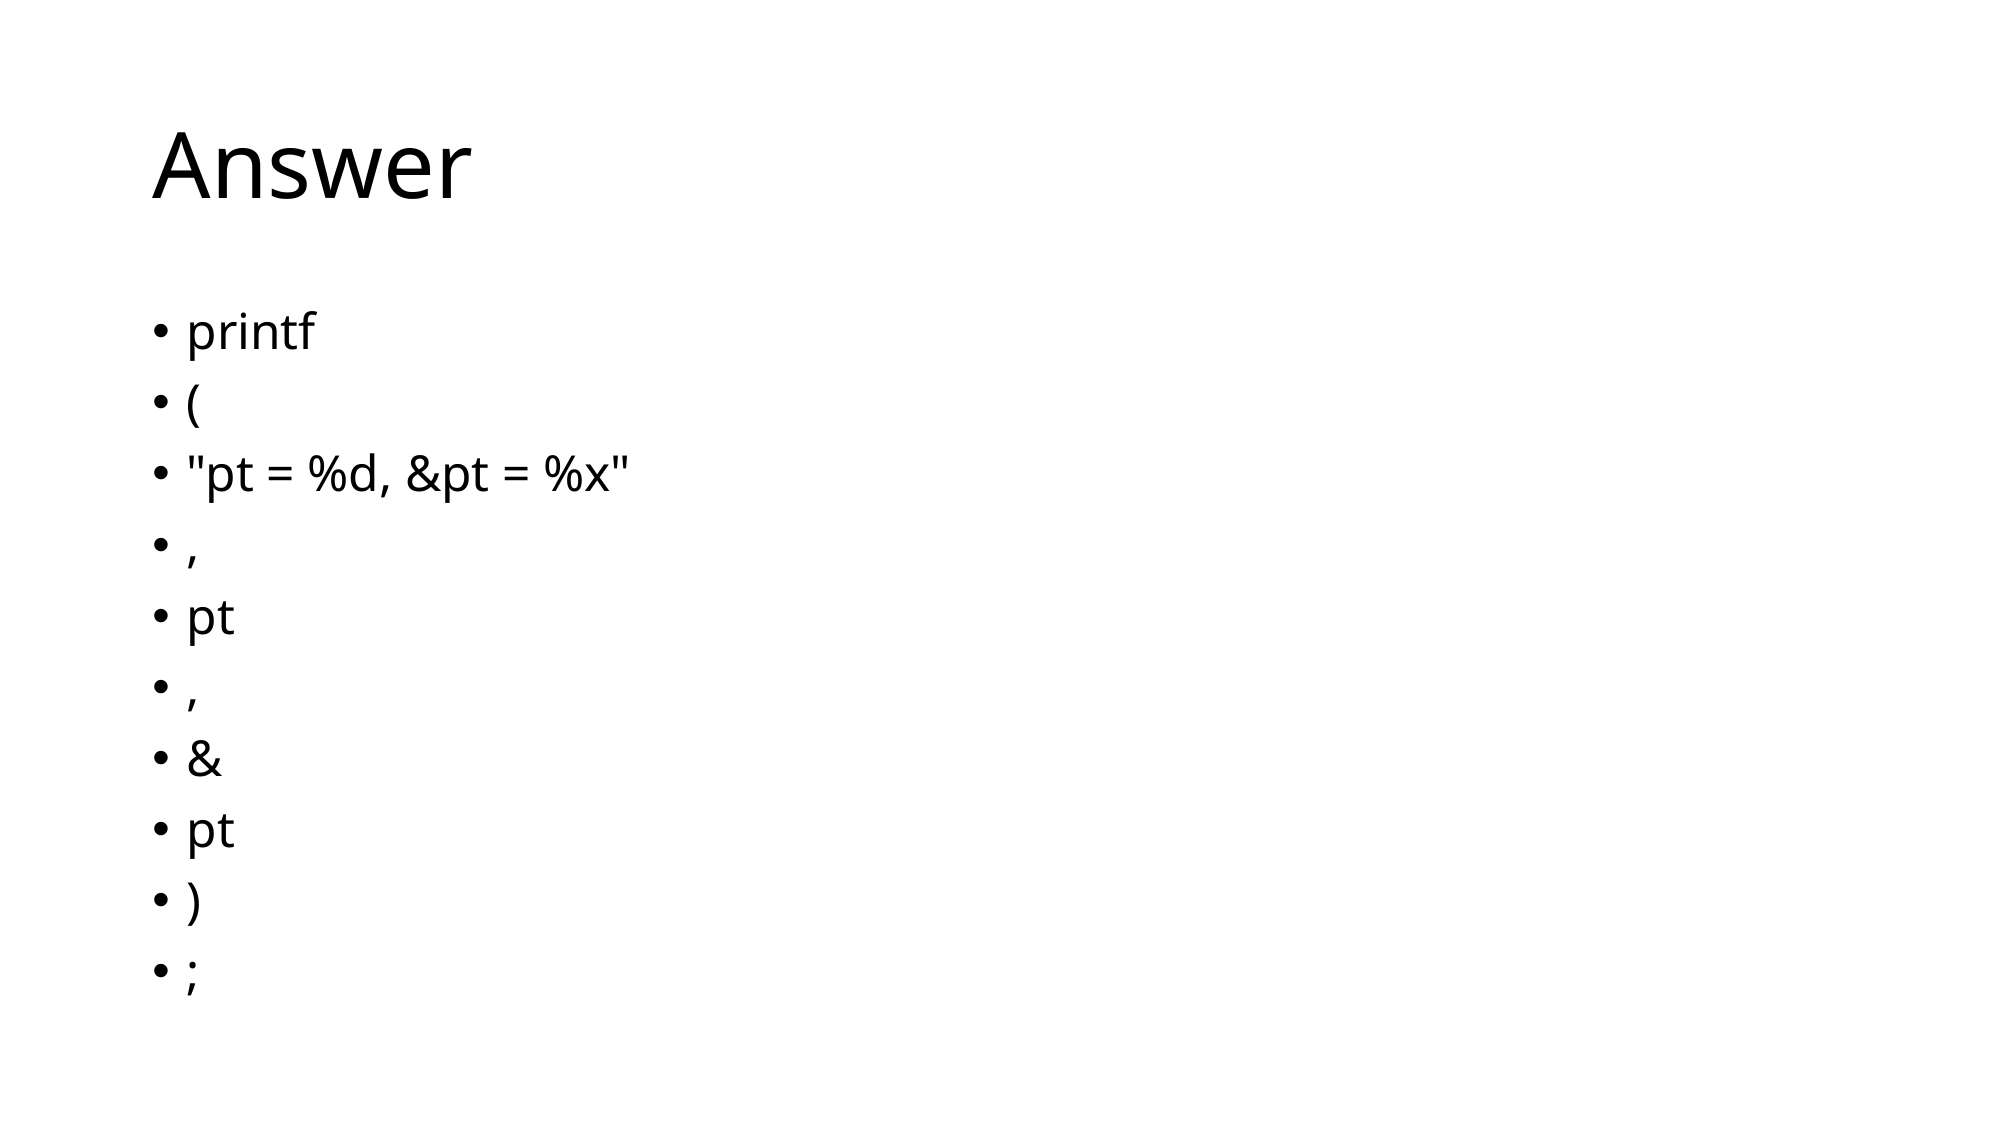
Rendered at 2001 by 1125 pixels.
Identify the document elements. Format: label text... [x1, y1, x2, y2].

title Answer [137, 59, 1863, 278]
list printf ( "pt = %d, &pt = %x" , pt , & pt ) ; [137, 299, 1863, 1014]
